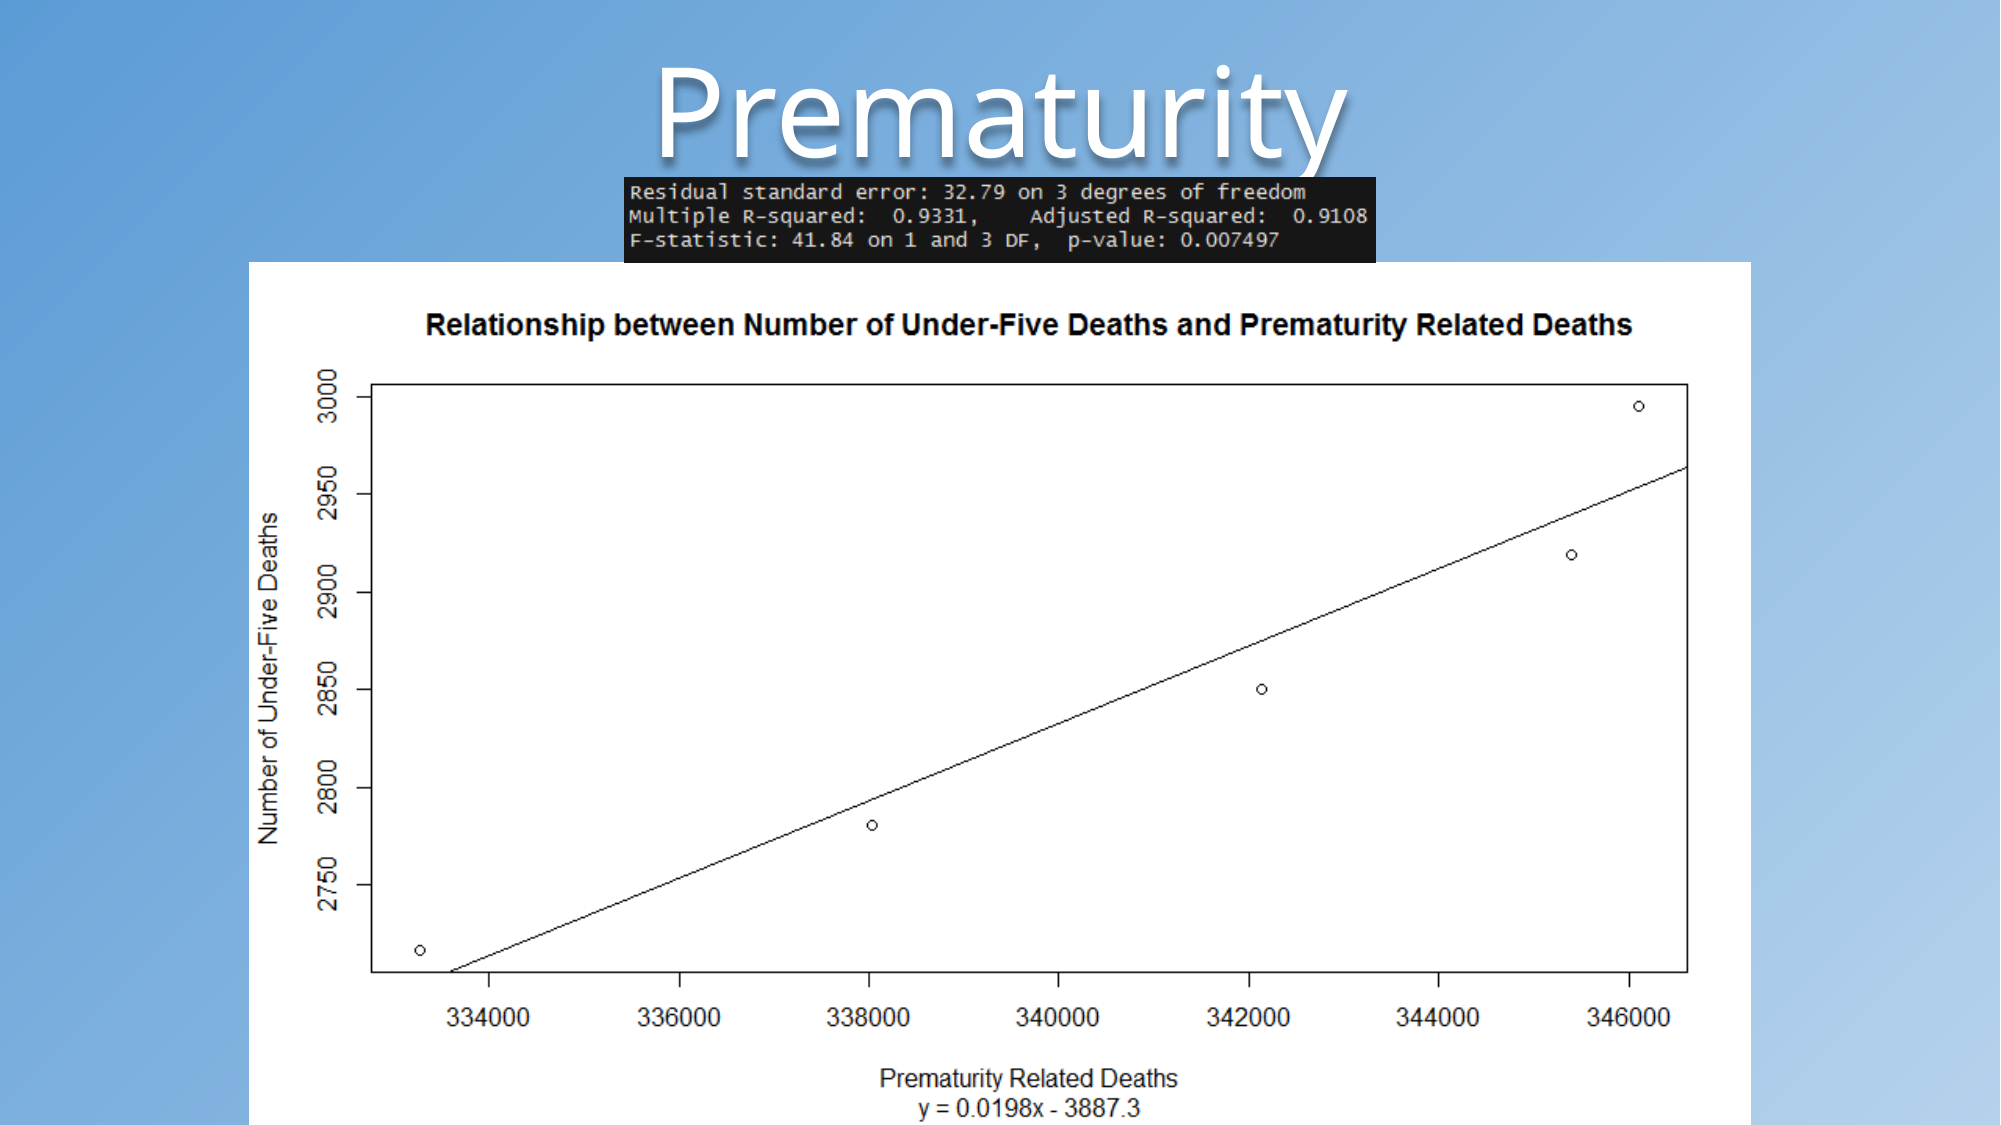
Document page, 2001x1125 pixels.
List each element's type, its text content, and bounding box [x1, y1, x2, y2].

picture [249, 177, 1751, 1125]
text_box Prematurity [0, 0, 2000, 192]
